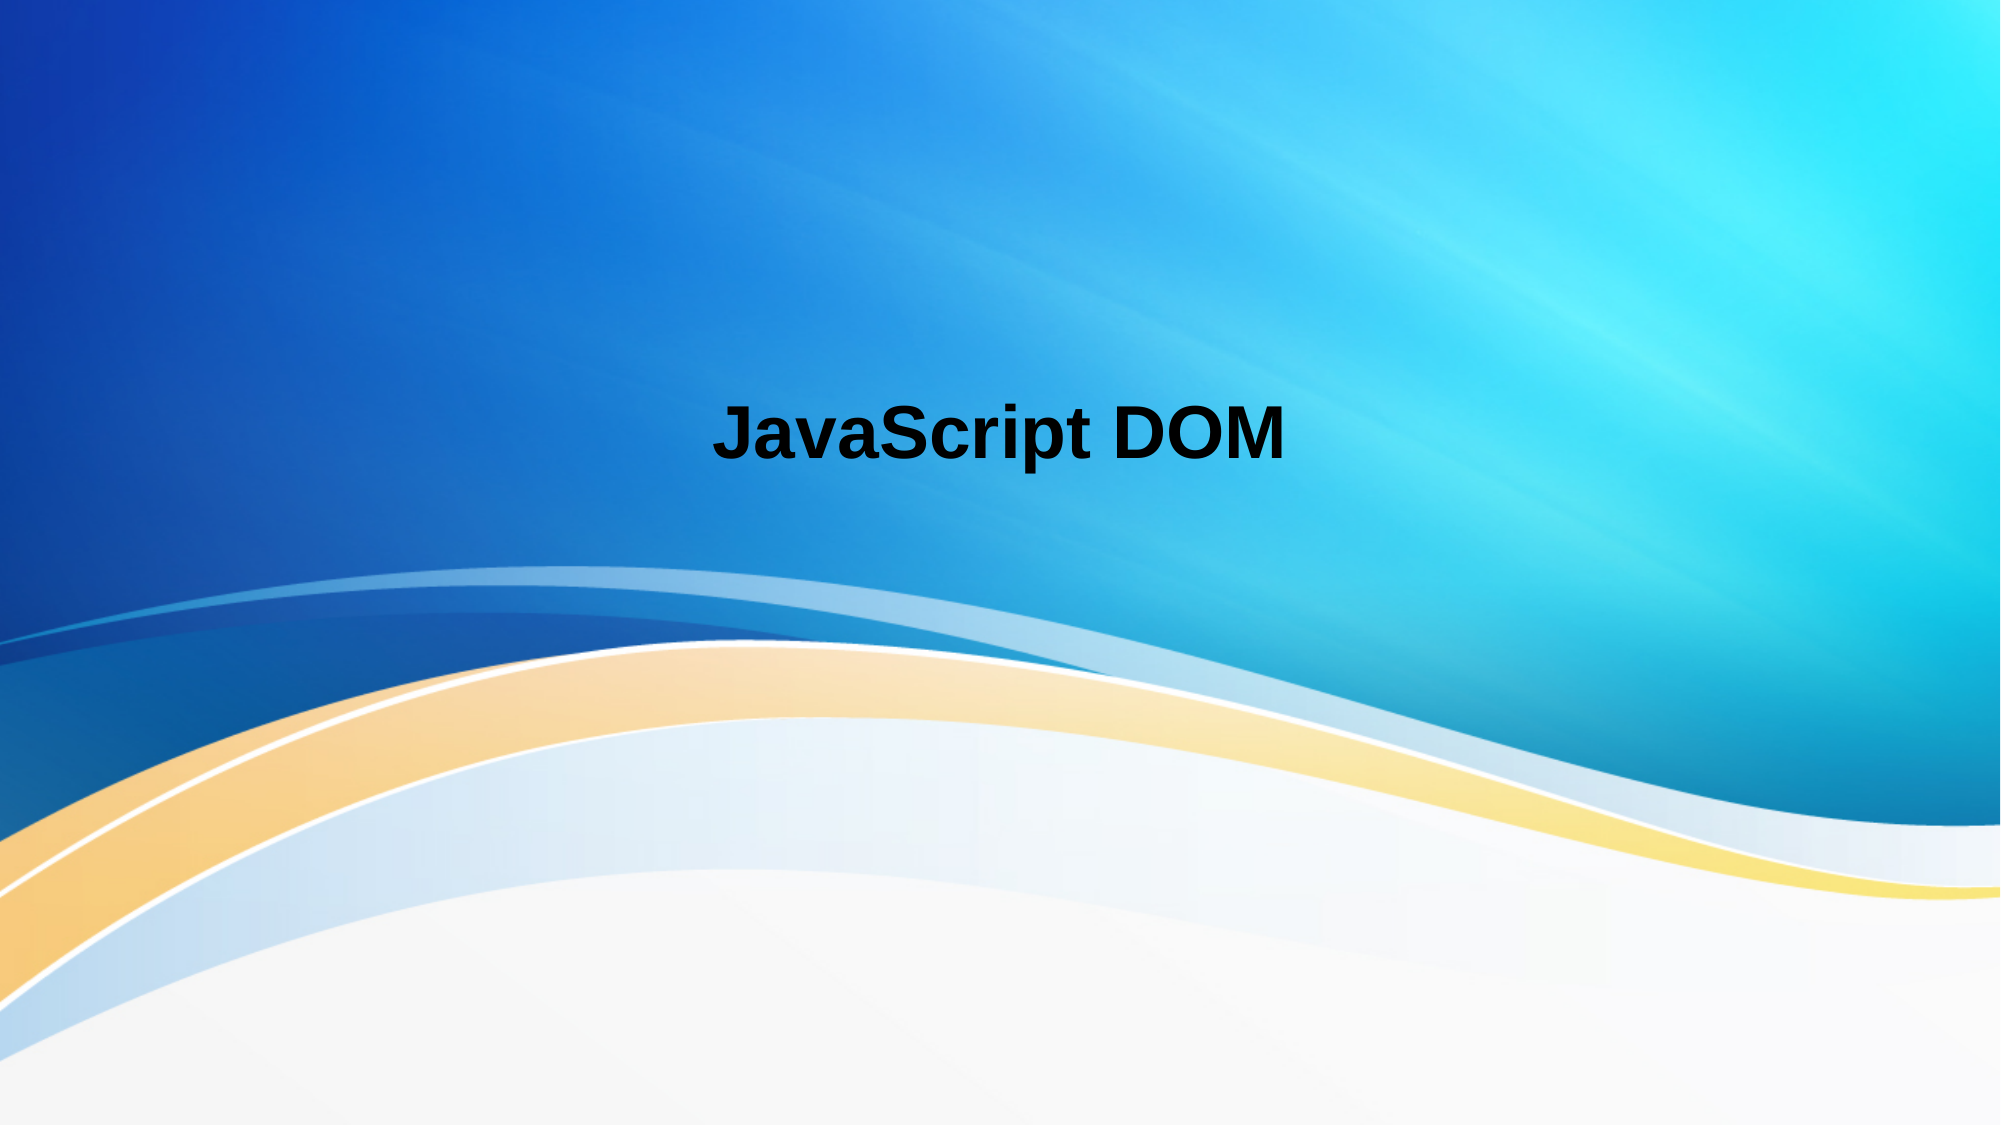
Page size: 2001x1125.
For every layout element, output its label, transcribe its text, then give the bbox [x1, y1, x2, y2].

picture [0, 0, 2001, 1125]
title JavaScript DOM [249, 232, 1751, 625]
